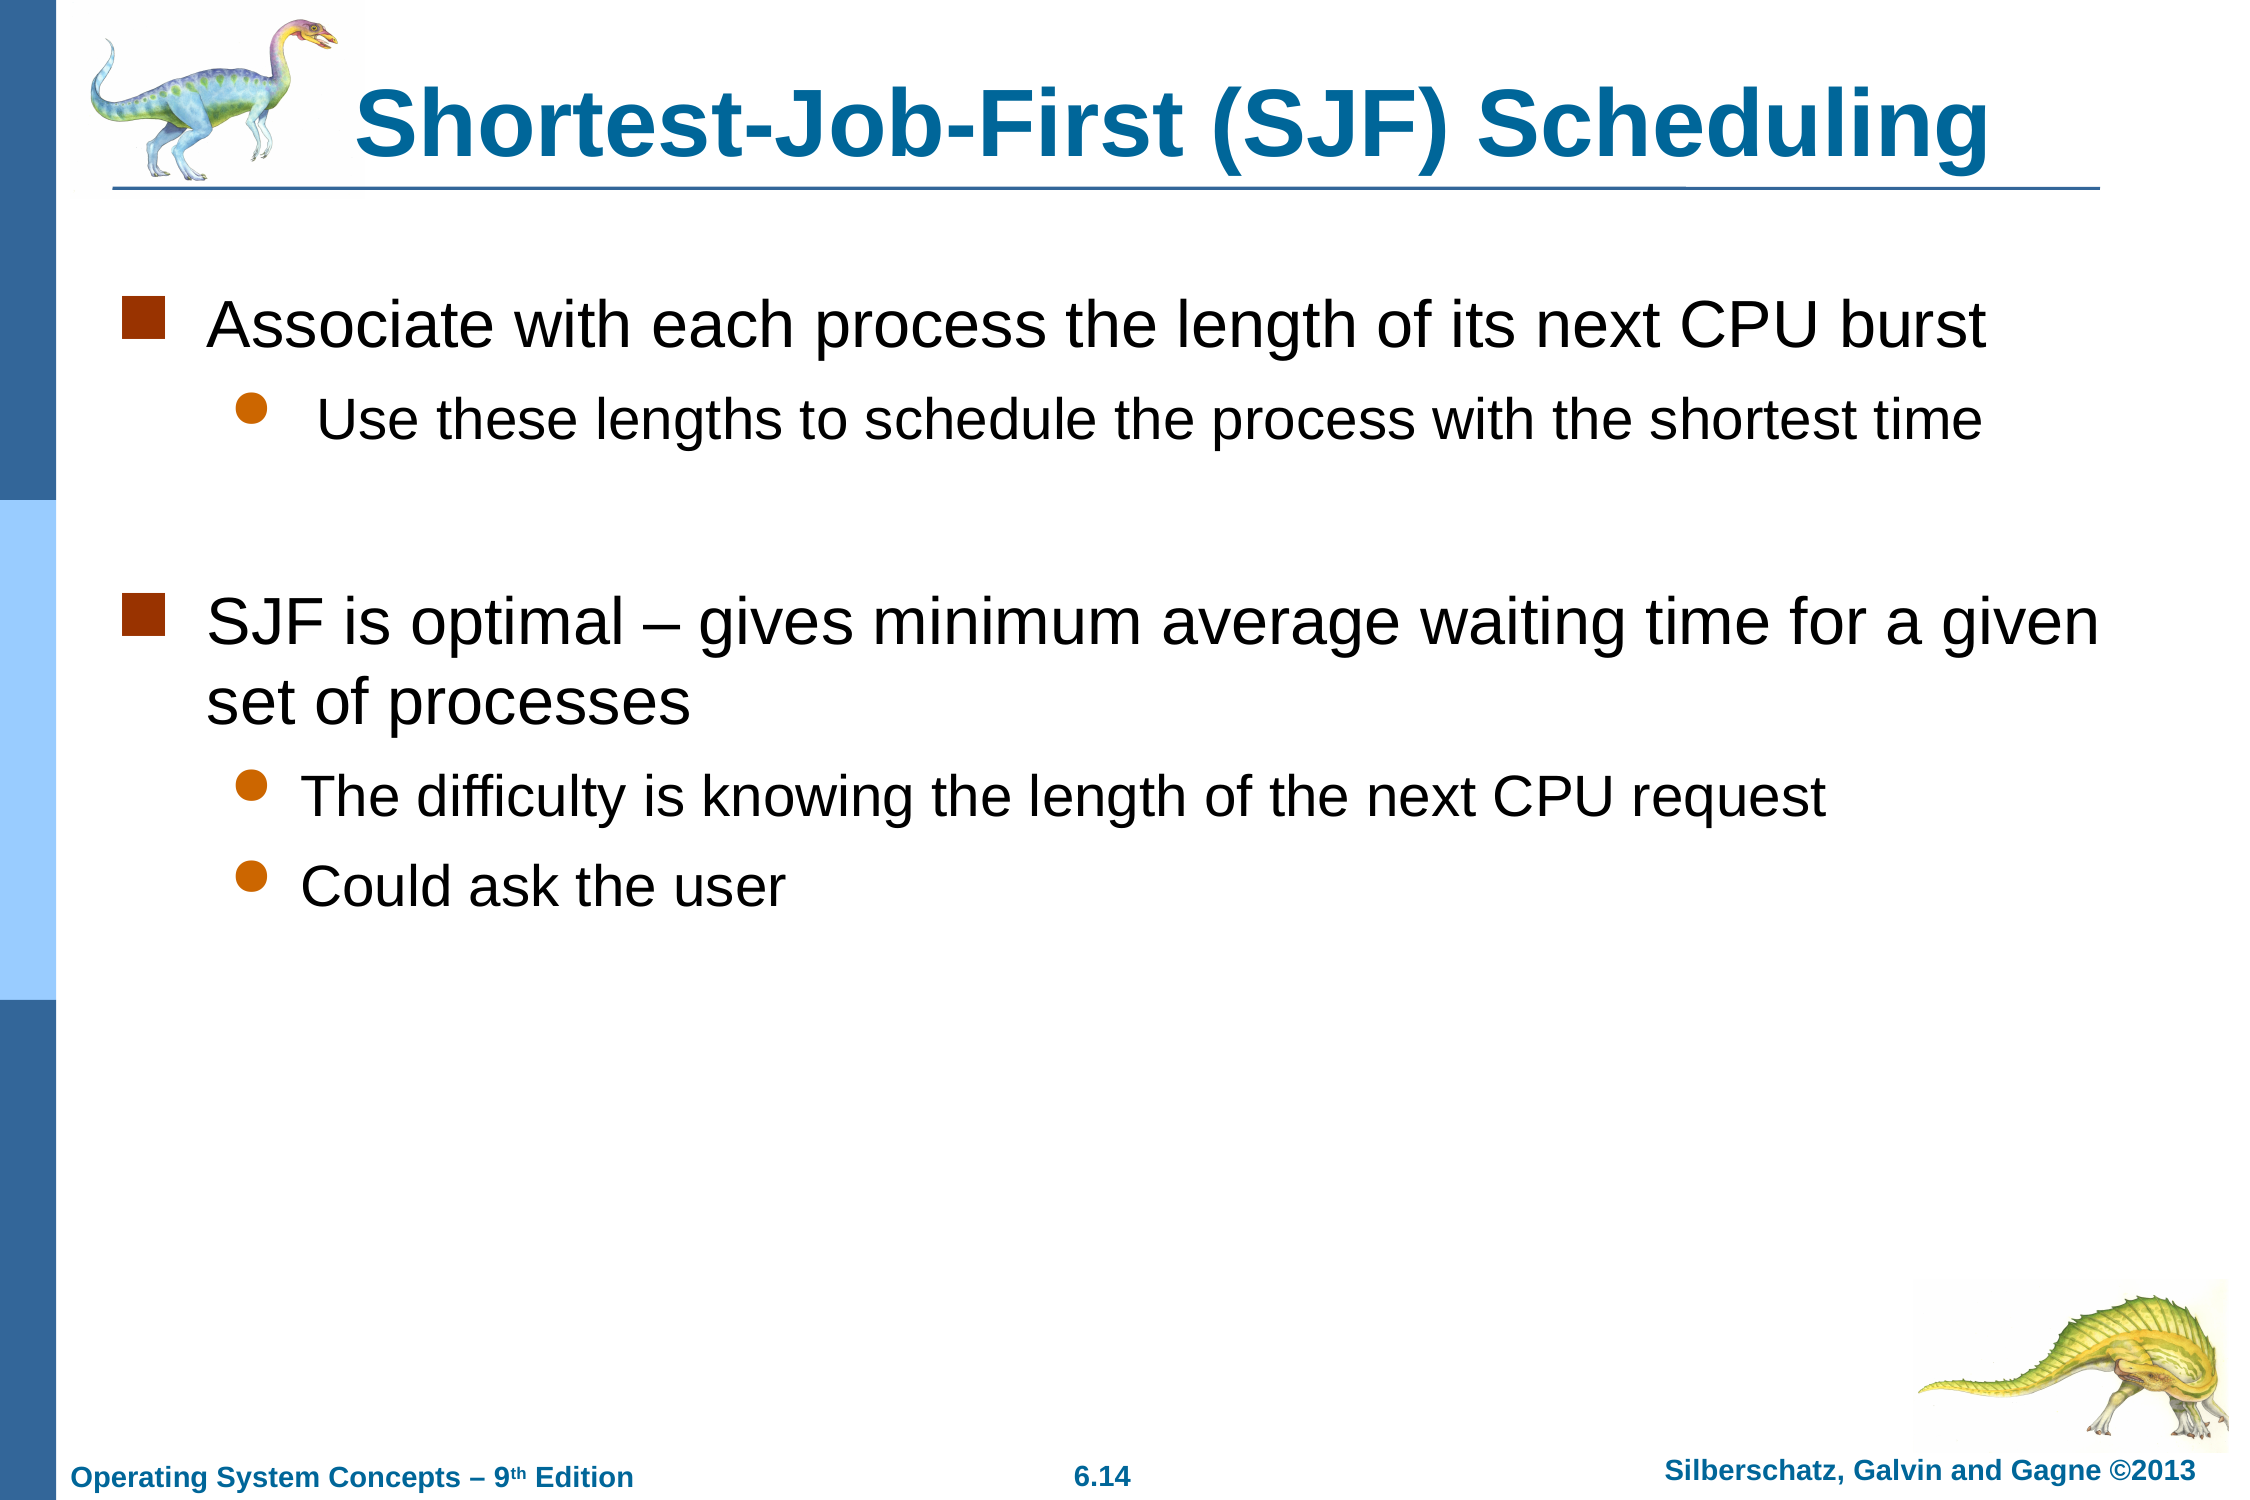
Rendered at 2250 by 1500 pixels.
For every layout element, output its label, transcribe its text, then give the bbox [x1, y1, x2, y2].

list Associate with each process the length of its next CPU burst Use these lengths to schedule the process with the shortest time SJF is optimal – gives minimum average waiting time for a given set of processes The difficulty is knowing the length of the next CPU request Could ask the user [105, 269, 2154, 1261]
picture [70, 0, 365, 199]
picture [1913, 1279, 2229, 1453]
title Shortest-Job-First (SJF) Scheduling [210, 60, 2138, 187]
